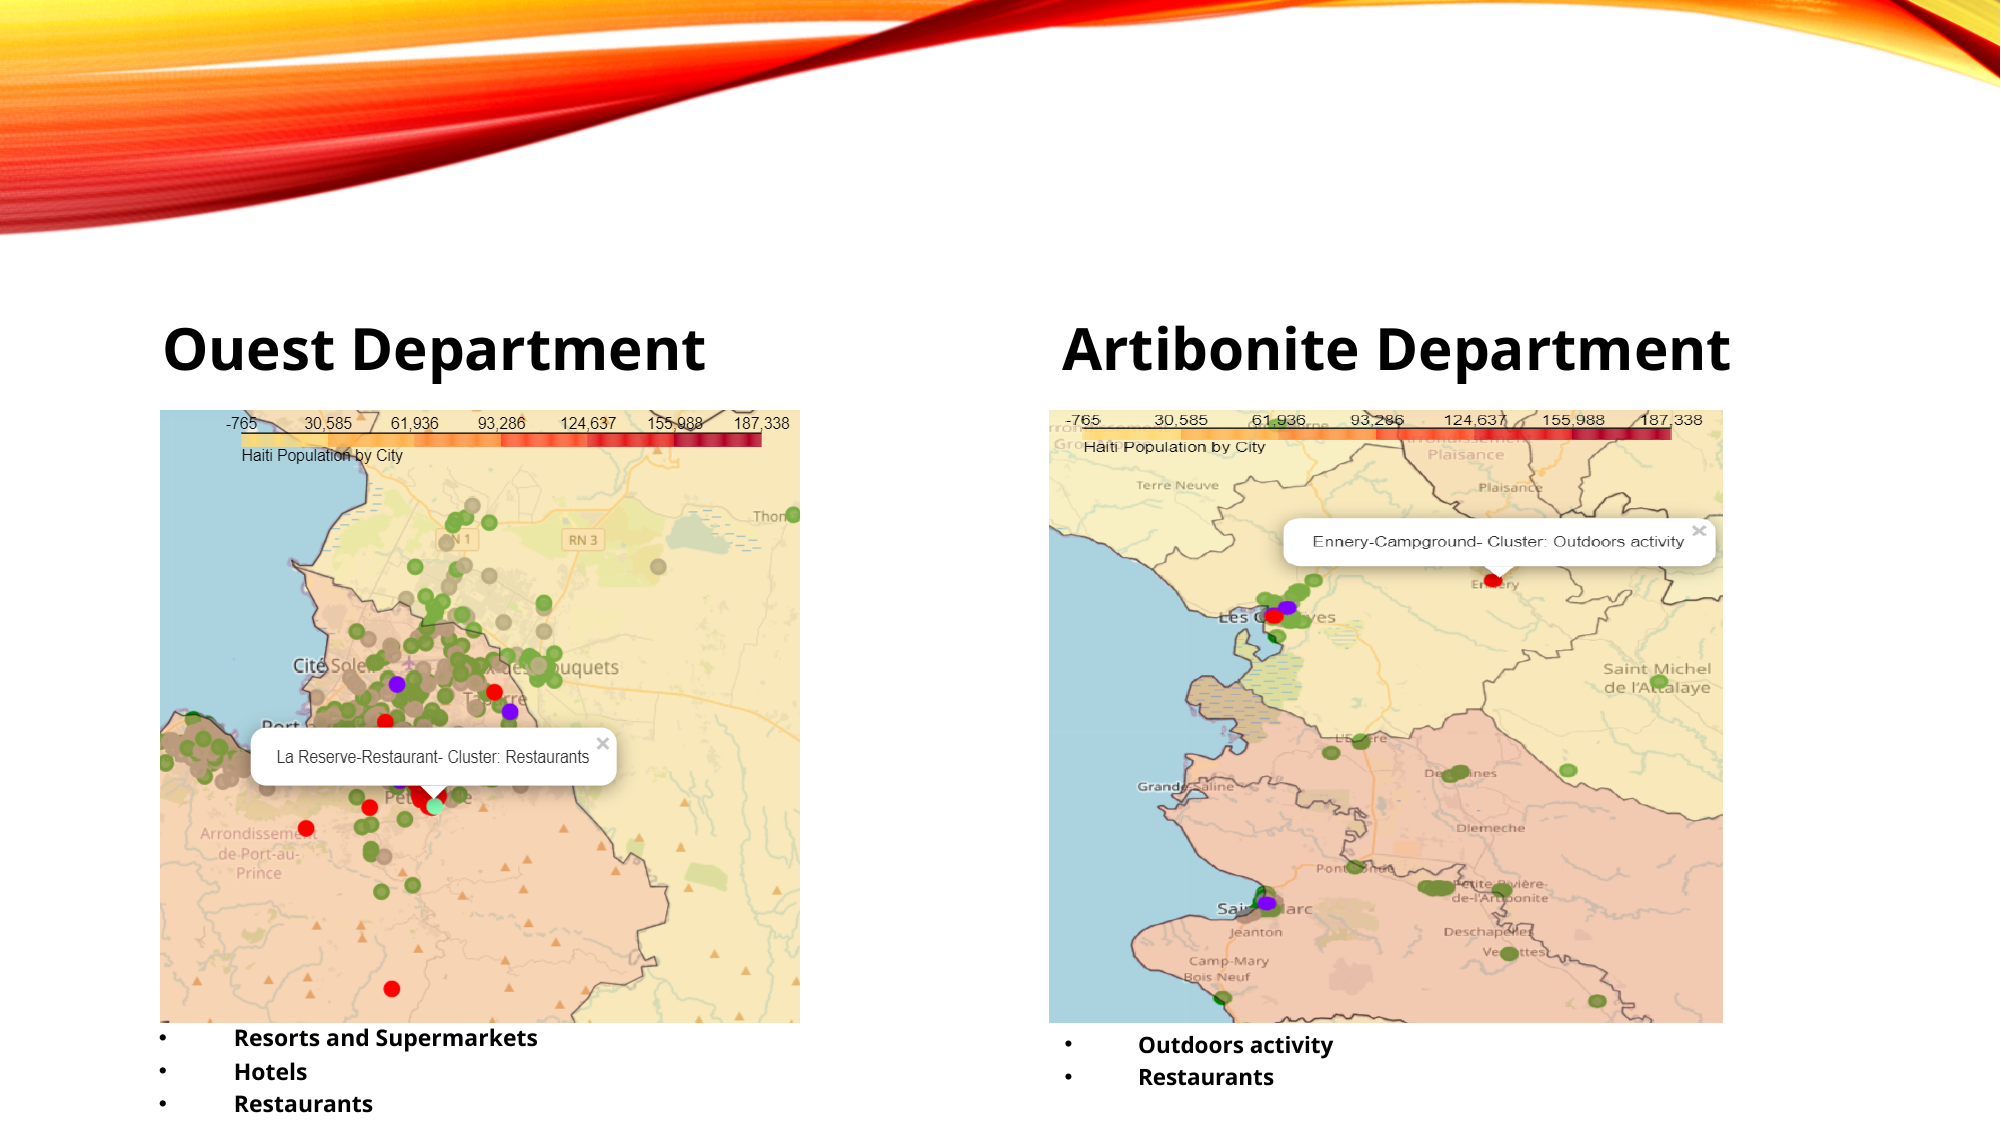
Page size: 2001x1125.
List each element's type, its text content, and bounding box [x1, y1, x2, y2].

text_box Resorts and Supermarkets Hotels Restaurants [143, 989, 800, 1125]
list Ouest Department [146, 255, 981, 391]
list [1049, 410, 1723, 1023]
text_box Outdoors activity Restaurants [1049, 1023, 1706, 1098]
list Artibonite Department [1046, 255, 1885, 391]
picture [0, 0, 2000, 237]
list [160, 410, 801, 1023]
